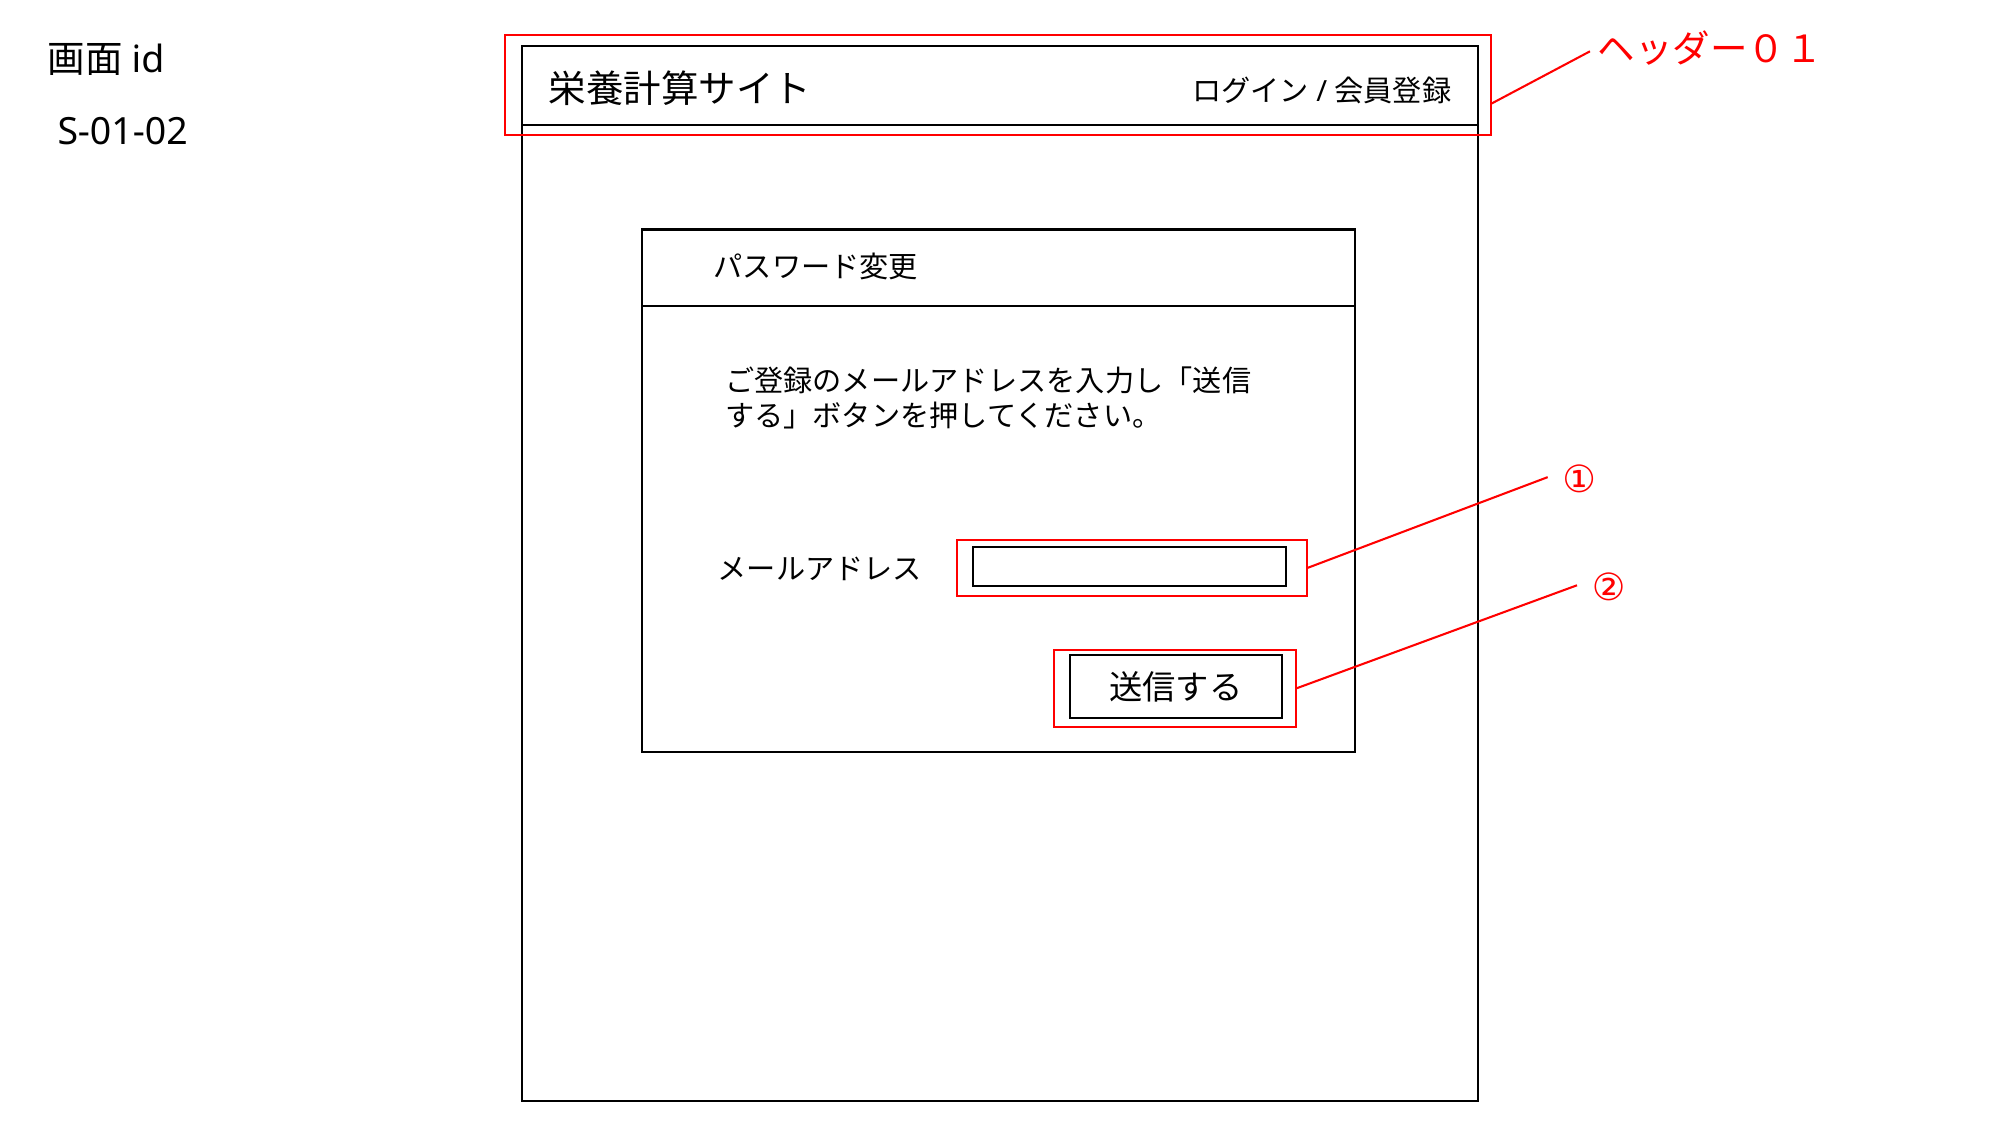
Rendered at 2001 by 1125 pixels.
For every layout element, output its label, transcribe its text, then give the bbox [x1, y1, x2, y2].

text_box パスワード変更 [698, 240, 938, 291]
text_box [521, 136, 1479, 1102]
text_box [1053, 555, 1643, 727]
text_box [641, 307, 1356, 753]
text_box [504, 17, 1839, 135]
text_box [957, 447, 1614, 597]
text_box [641, 228, 1356, 307]
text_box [37, 27, 209, 161]
text_box ご登録のメールアドレスを入力し「送信する」ボタンを押してください。 [710, 355, 1274, 440]
text_box メールアドレス [702, 542, 938, 593]
